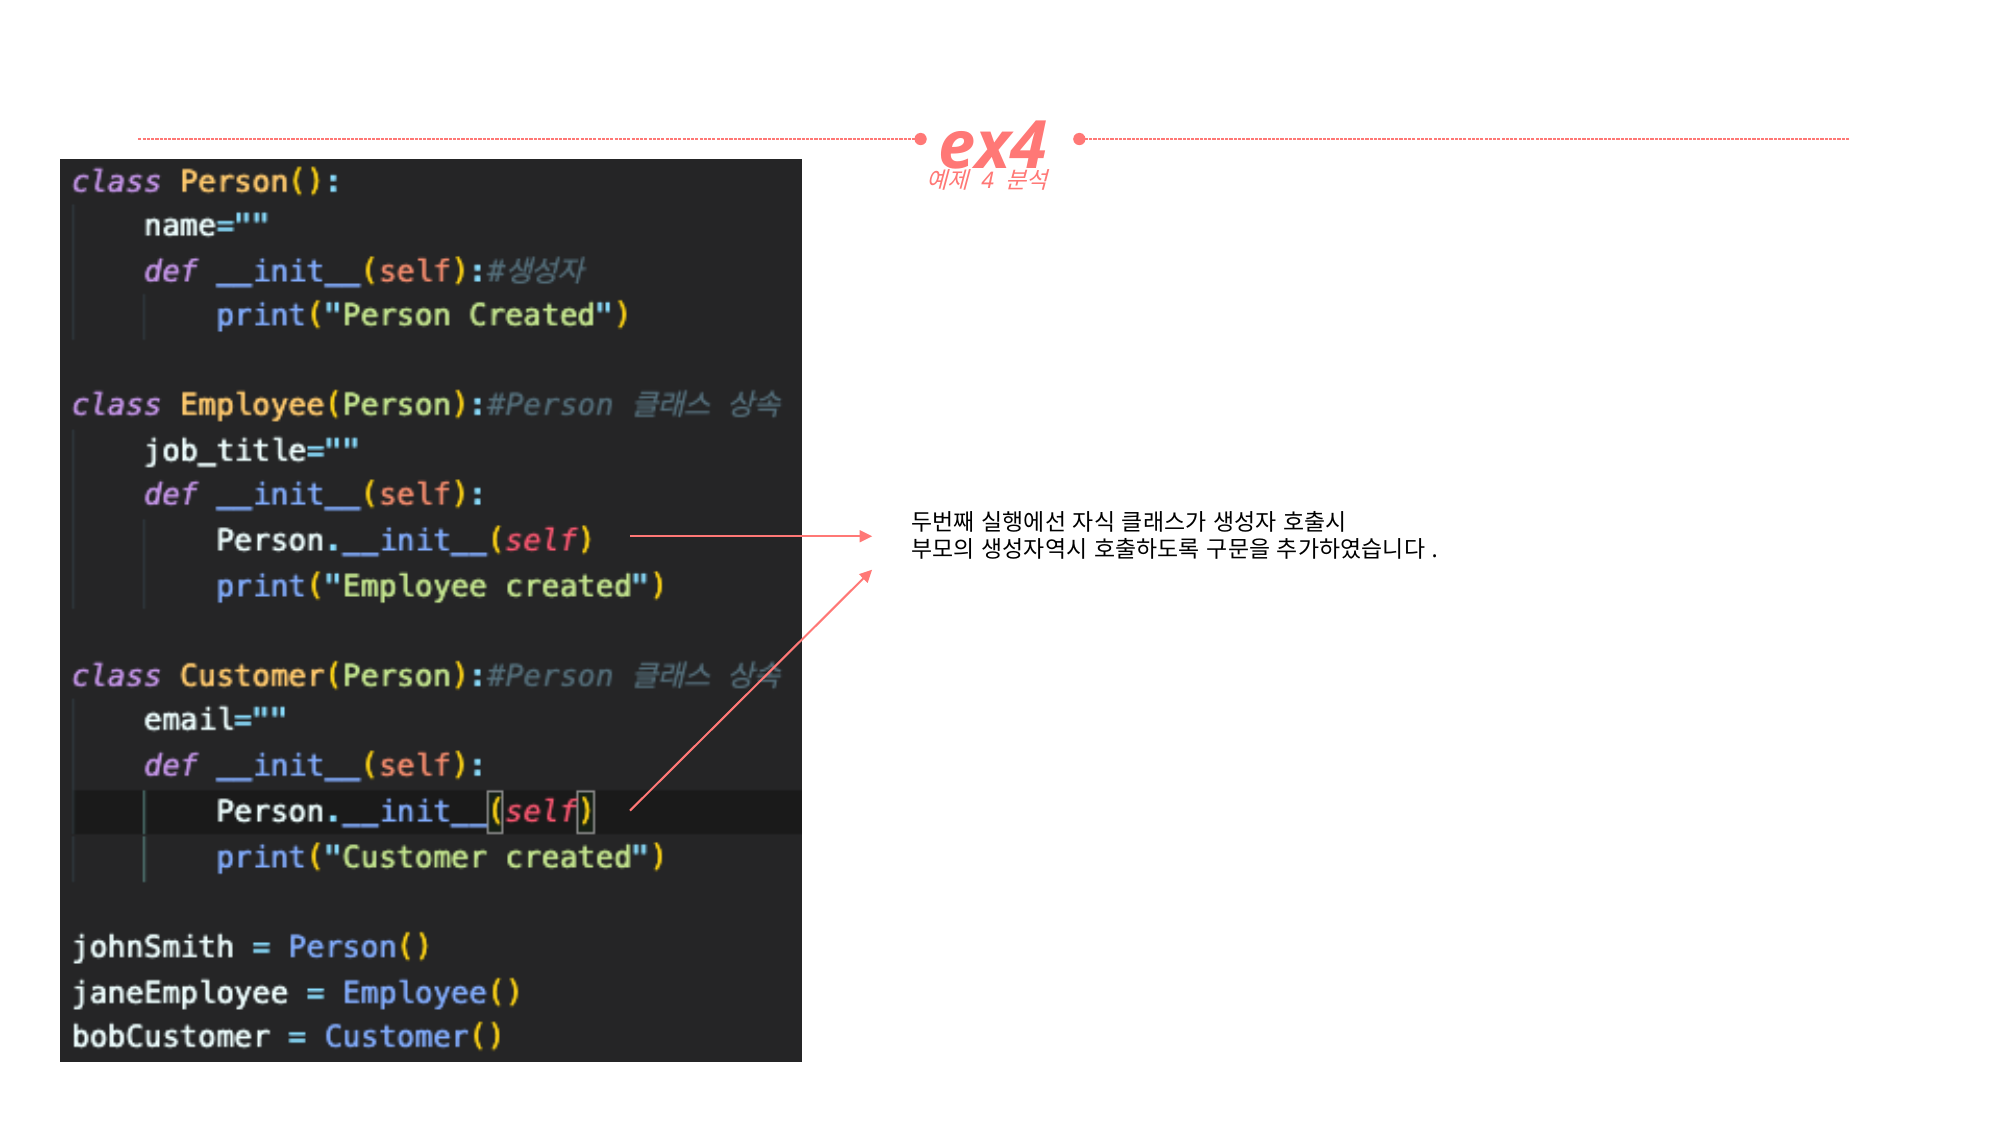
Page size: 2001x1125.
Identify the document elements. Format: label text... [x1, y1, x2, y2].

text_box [629, 569, 872, 811]
text_box 예제 4 분석 [125, 157, 1850, 201]
text_box 두번째 실행에선 자식 클래스가 생성자 호출시 부모의 생성자역시 호출하도록 구문을 추가하였습니다. [896, 500, 1847, 570]
text_box ex4 [606, 54, 1380, 157]
picture [59, 159, 802, 1062]
